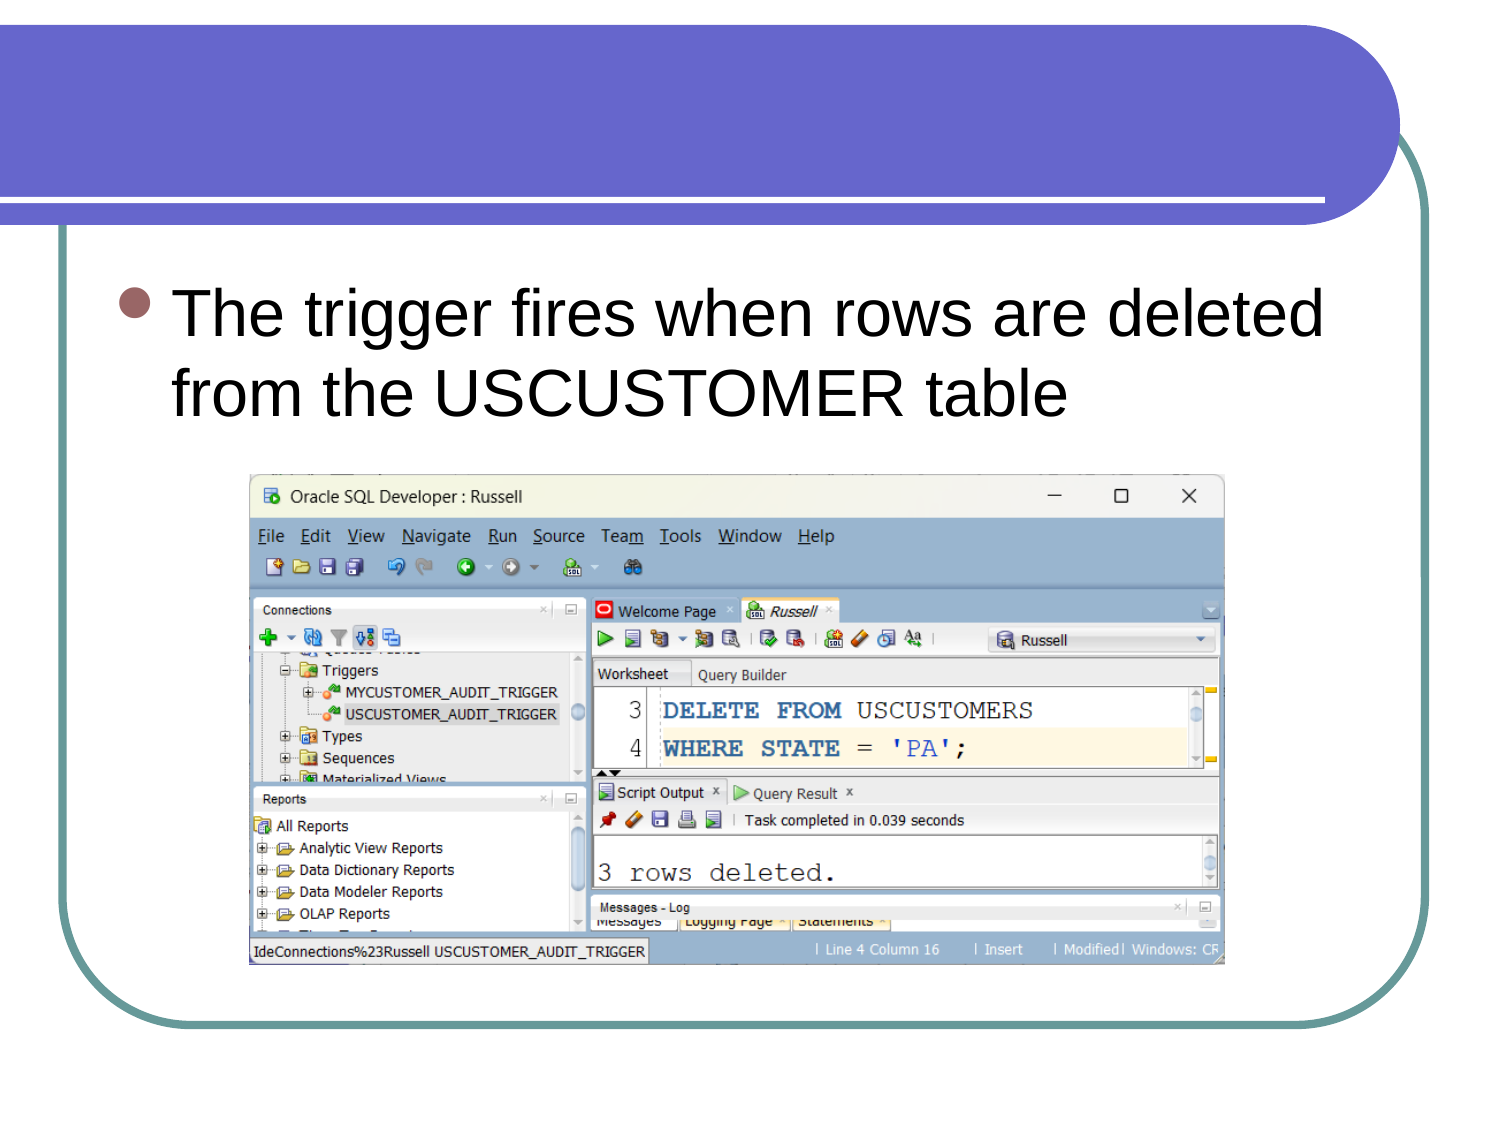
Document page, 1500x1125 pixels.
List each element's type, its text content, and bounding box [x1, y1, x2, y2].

list The trigger fires when rows are deleted from the USCUSTOMER table [99, 262, 1400, 988]
picture [249, 474, 1226, 965]
